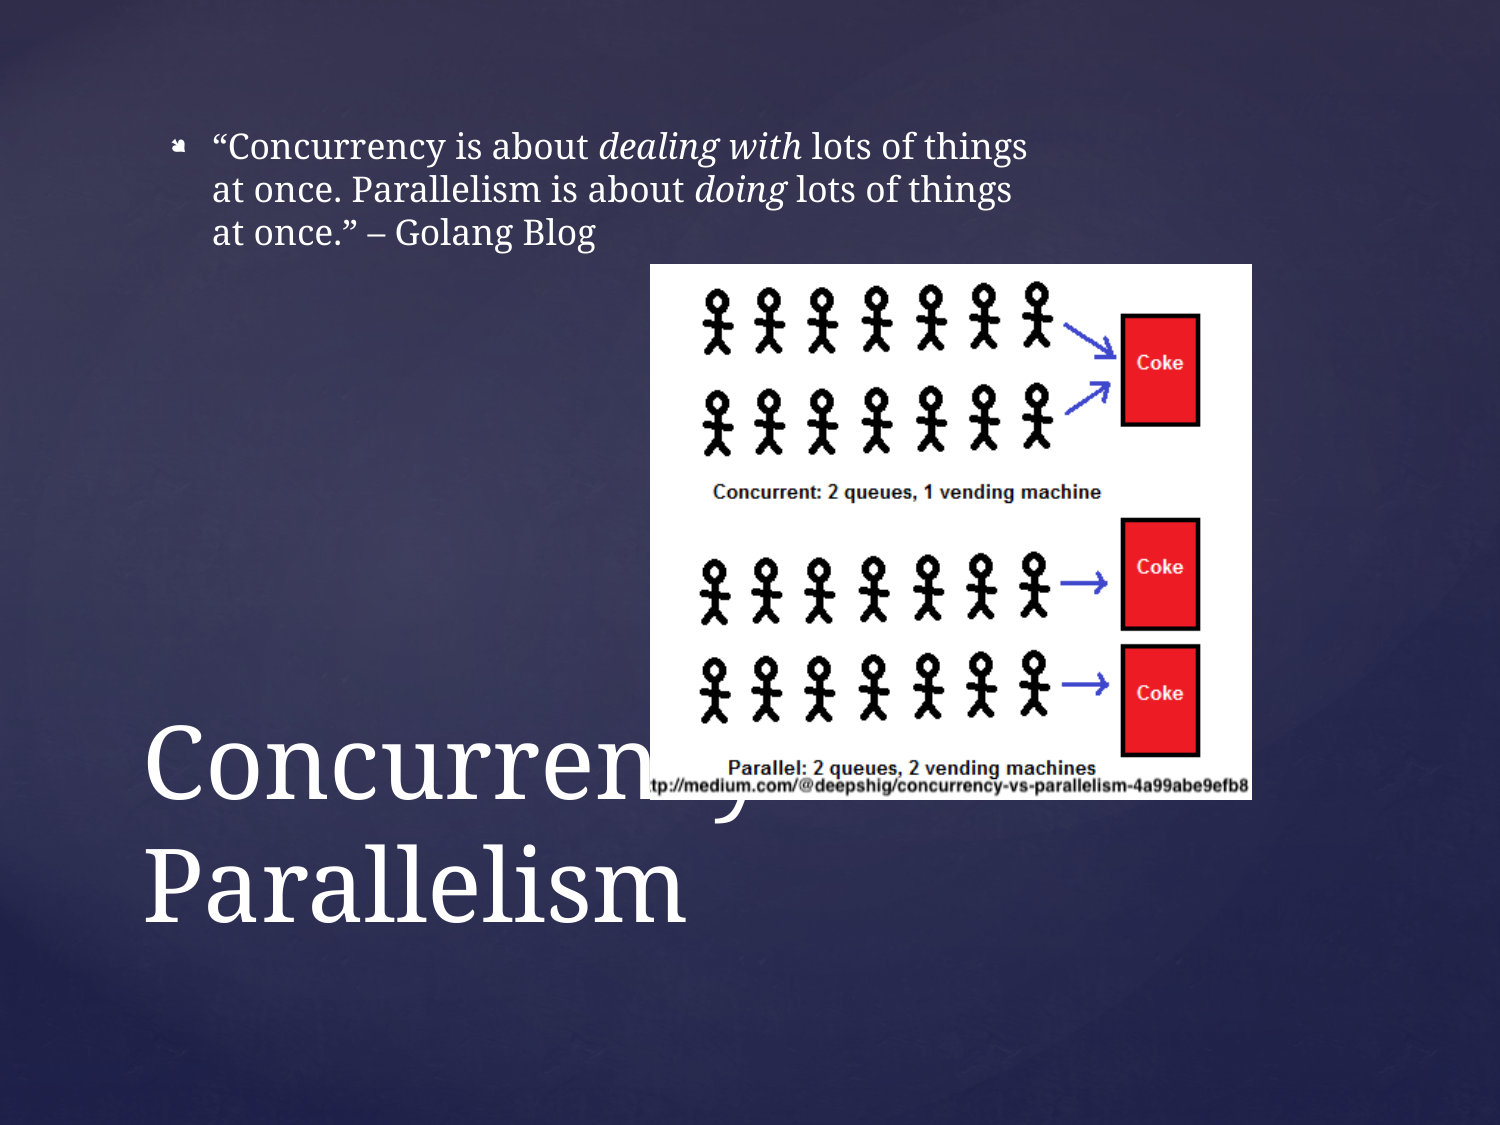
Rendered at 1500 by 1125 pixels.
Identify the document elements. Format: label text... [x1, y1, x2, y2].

picture [650, 263, 1252, 801]
title Concurrency vs Parallelism [127, 800, 1425, 950]
list “Concurrency is about dealing with lots of things at once. Parallelism is about doing lots of things at once.” – Golang Blog [31, 54, 1047, 323]
